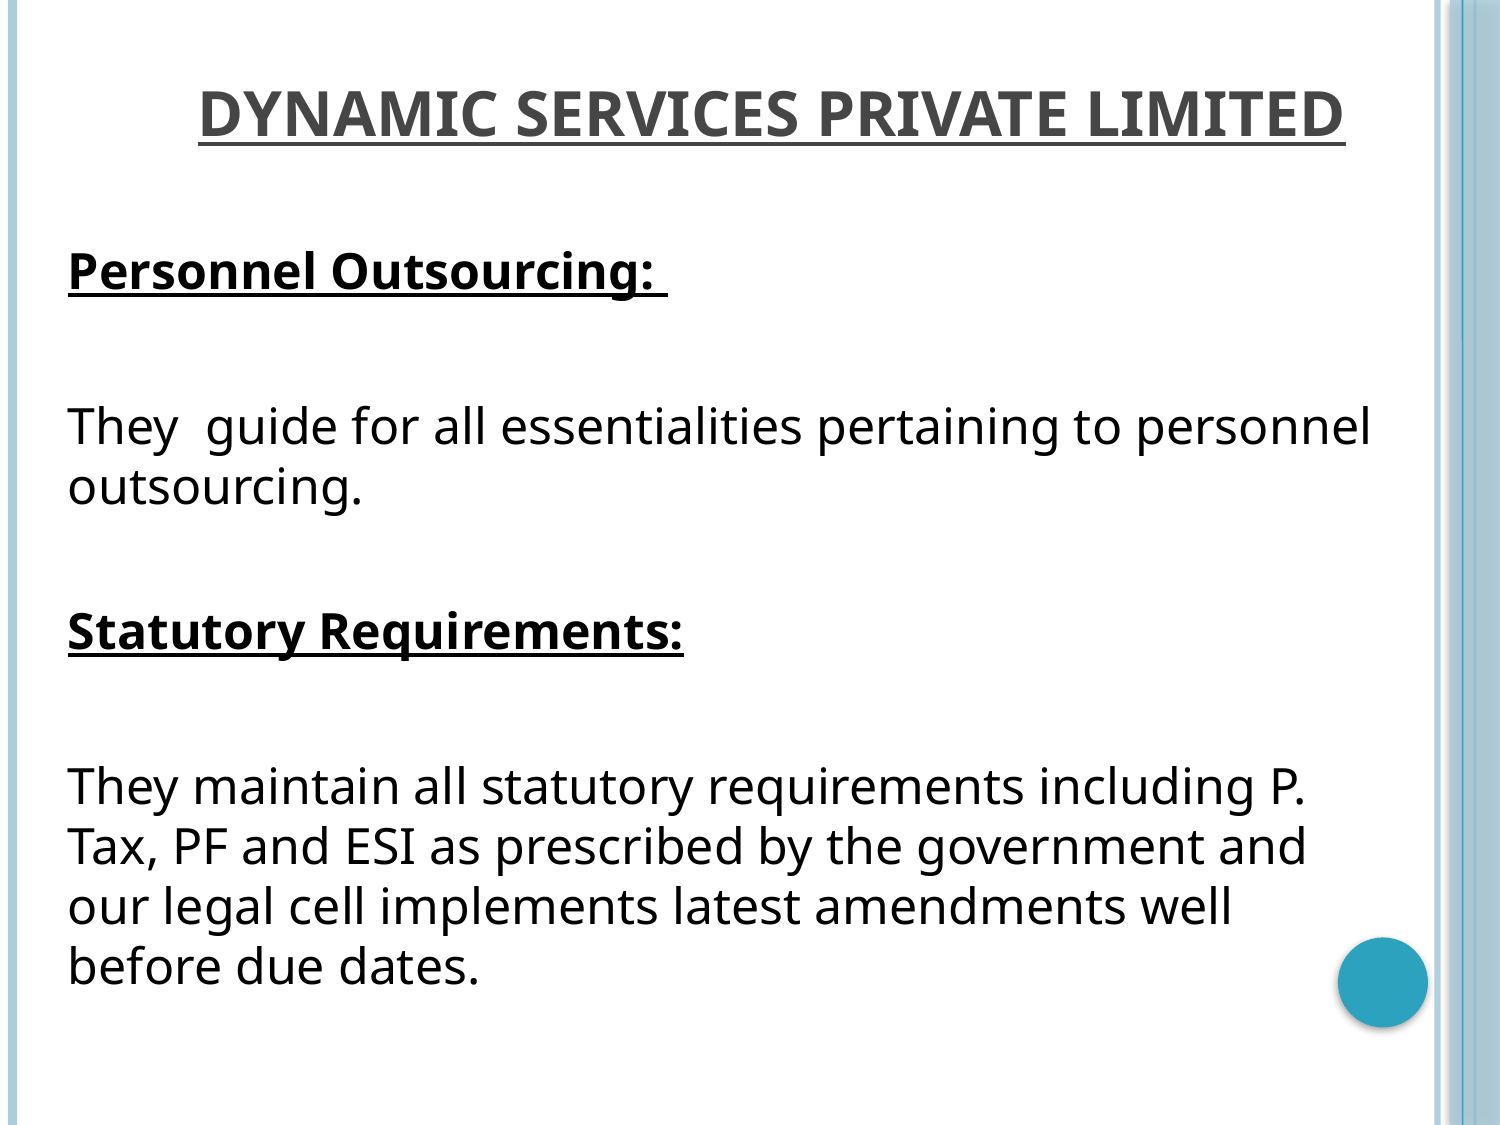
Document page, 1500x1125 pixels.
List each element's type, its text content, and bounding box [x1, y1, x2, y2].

title Dynamic Services Private Limited [183, 0, 1408, 157]
list Personnel Outsourcing: They guide for all essentialities pertaining to personnel outsourcing. Statutory Requirements: They maintain all statutory requirements including P. Tax, PF and ESI as prescribed by the government and our legal cell implements latest amendments well before due dates. [53, 231, 1408, 1062]
